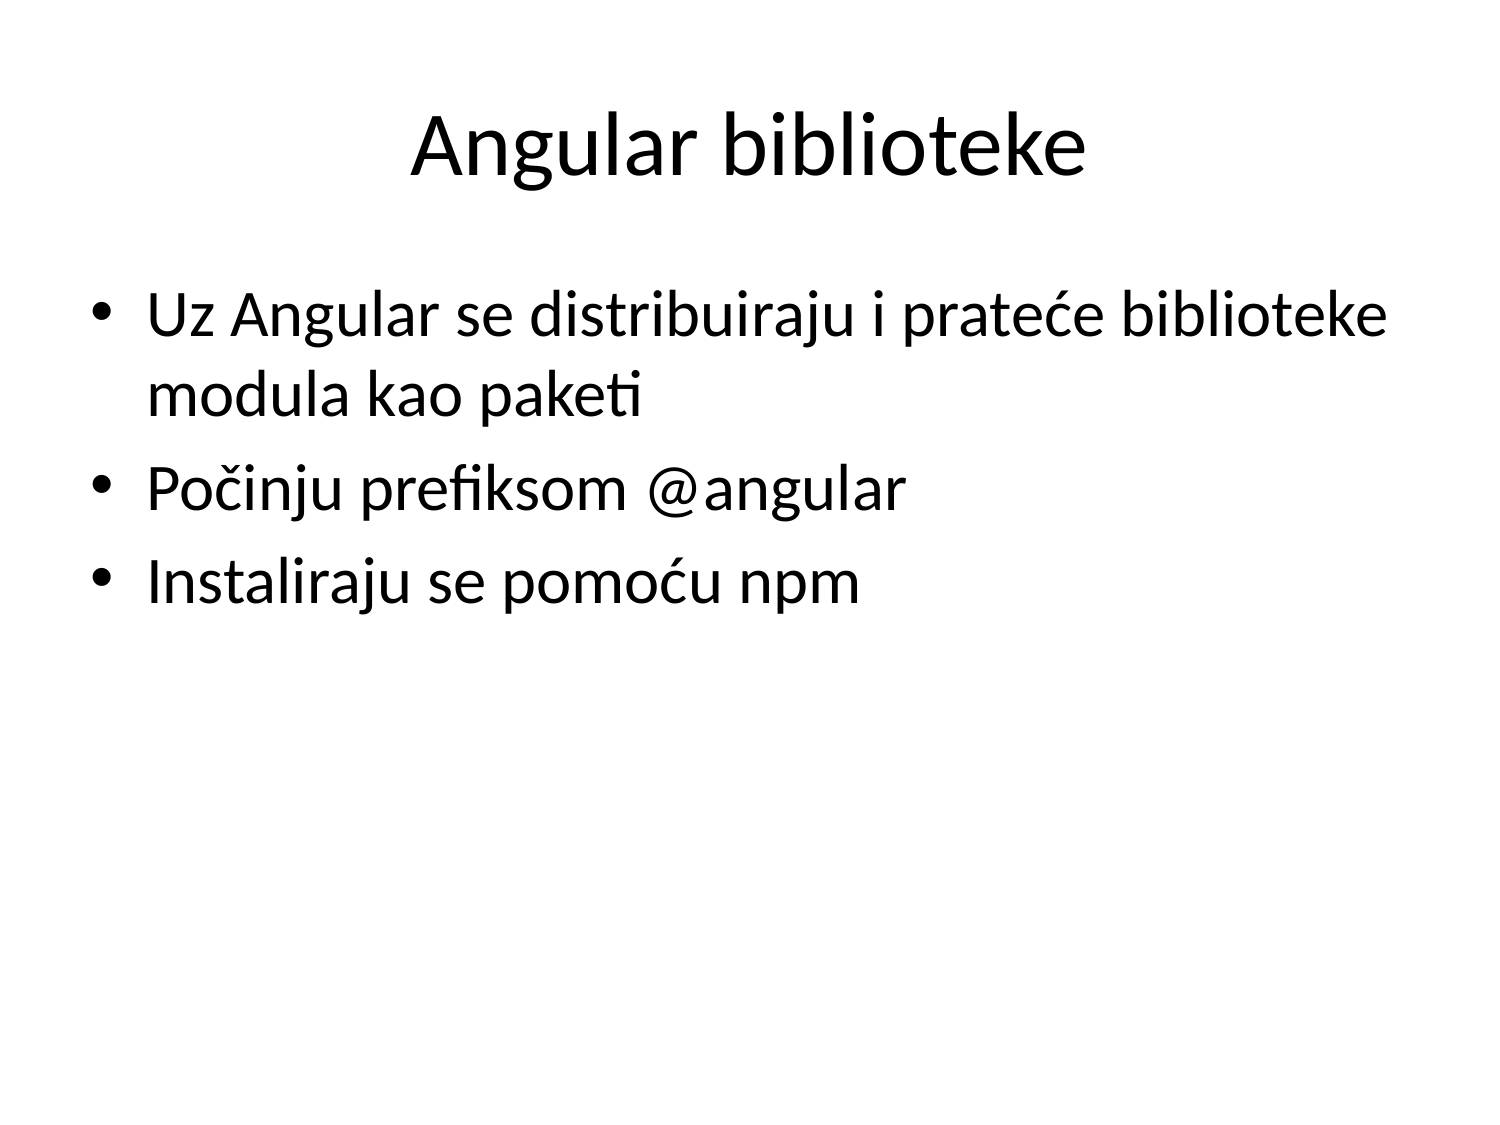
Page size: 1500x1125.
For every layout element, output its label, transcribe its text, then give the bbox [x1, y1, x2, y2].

list Uz Angular se distribuiraju i prateće biblioteke modula kao paketi Počinju prefiksom @angular Instaliraju se pomoću npm [75, 262, 1425, 1005]
title Angular biblioteke [75, 45, 1425, 233]
